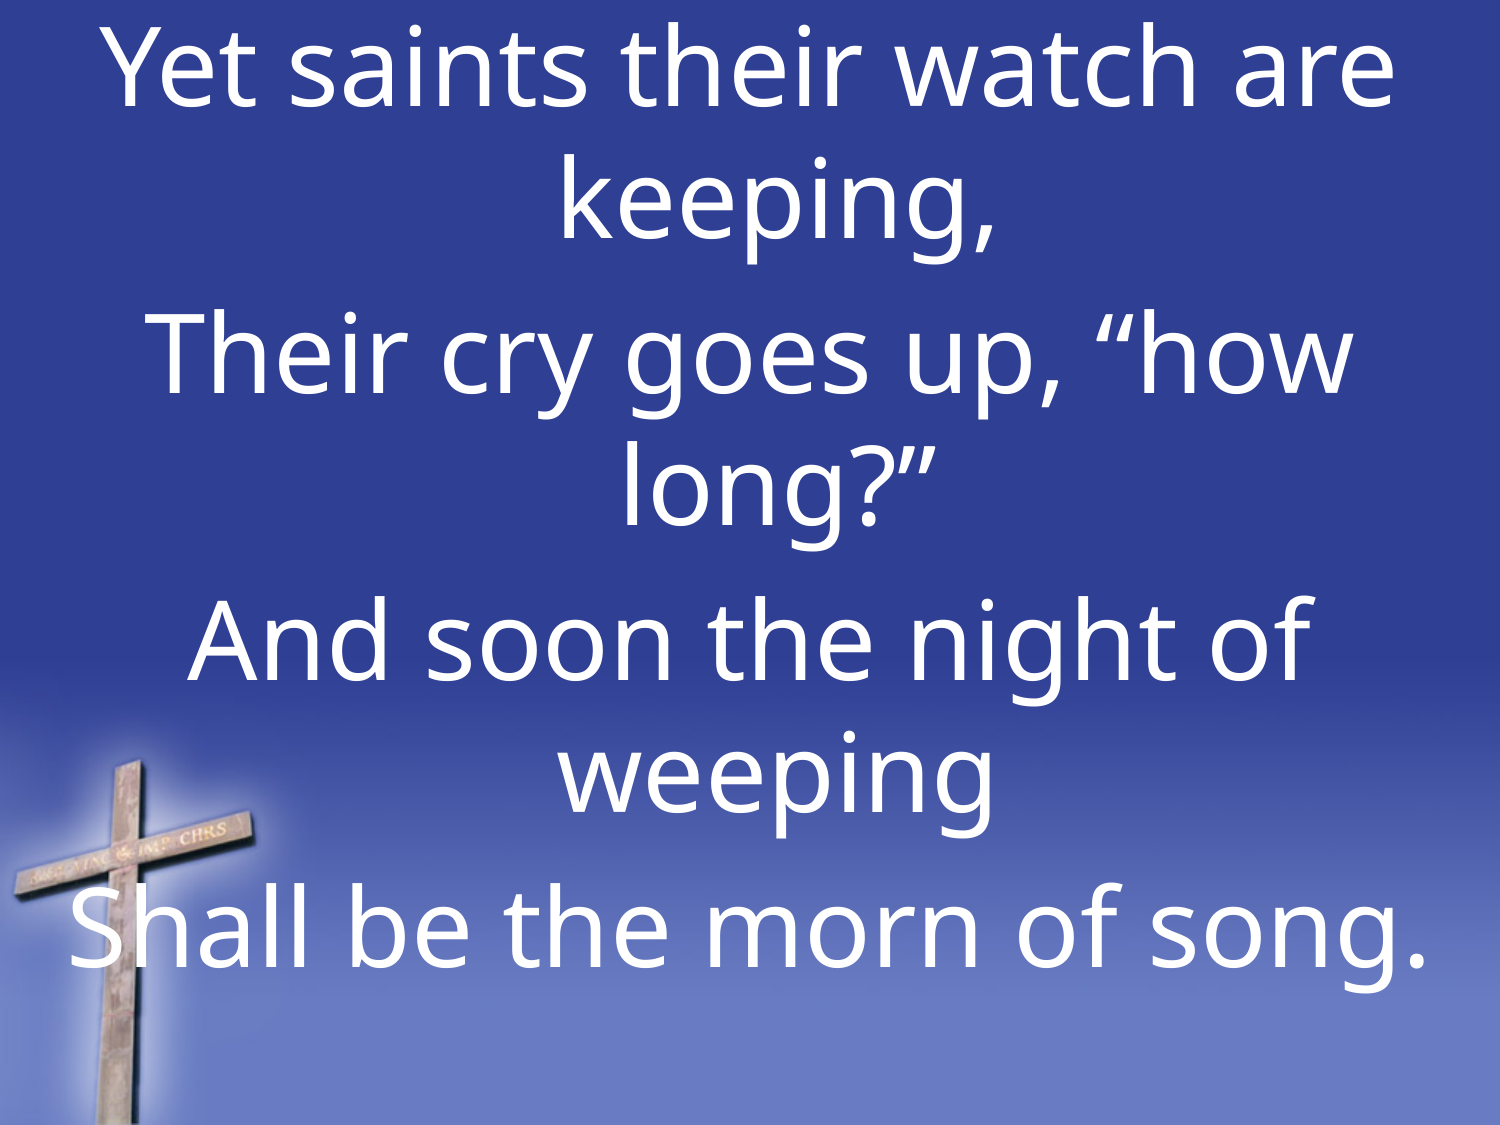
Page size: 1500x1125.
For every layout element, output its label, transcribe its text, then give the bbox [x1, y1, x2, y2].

list Yet saints their watch are keeping, Their cry goes up, “how long?” And soon the night of weeping Shall be the morn of song. [0, 0, 1500, 1125]
